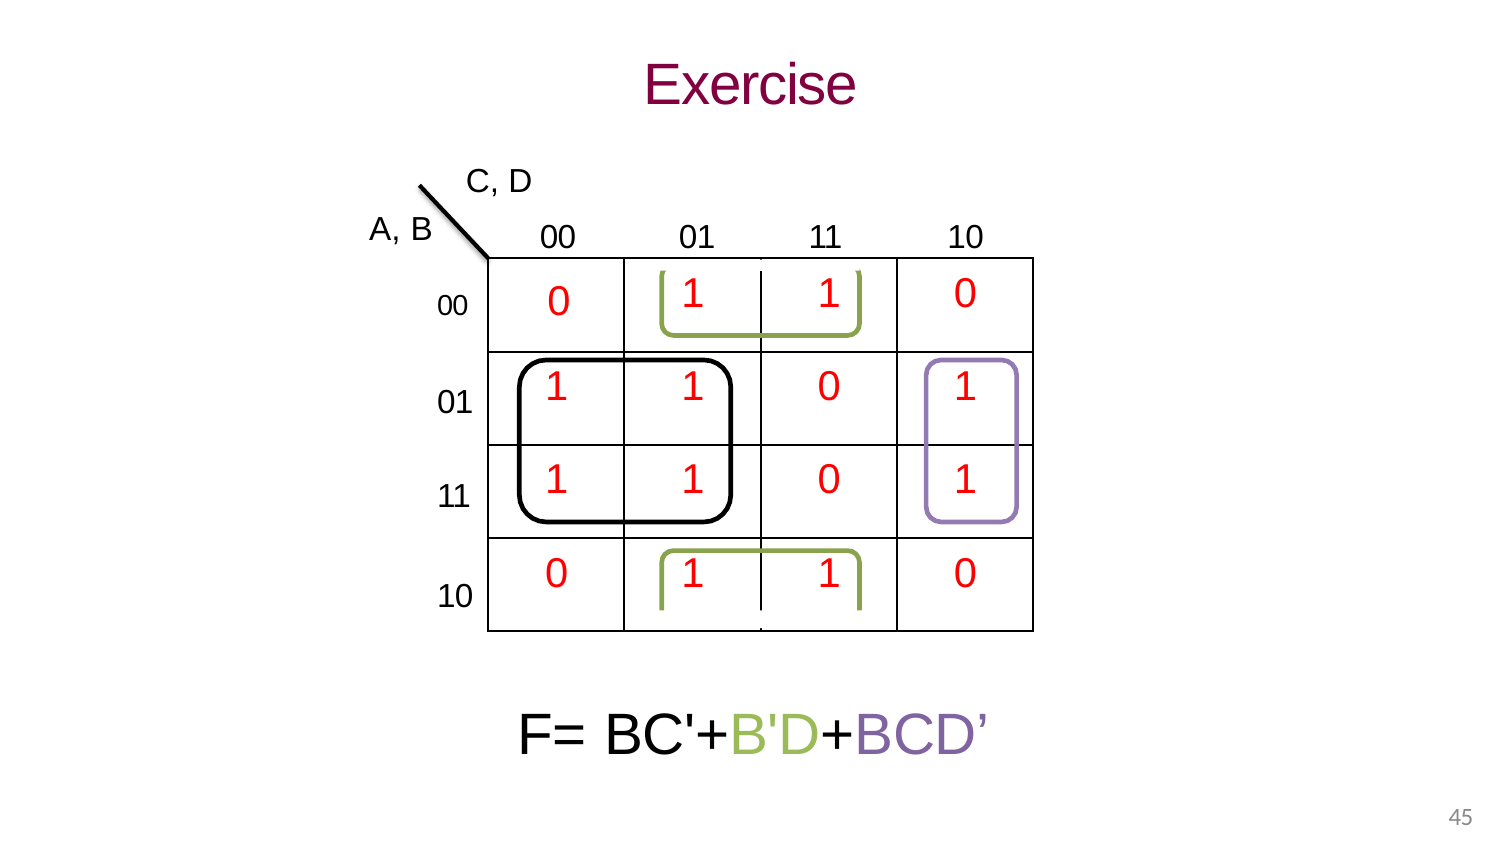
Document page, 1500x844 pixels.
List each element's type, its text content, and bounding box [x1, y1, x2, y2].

text_box 01 [676, 212, 719, 254]
text_box 00 [537, 212, 580, 254]
text_box 01 [435, 378, 477, 421]
slide_number 45 [1442, 799, 1483, 844]
text_box F= BC'+B'D+BCD’ [515, 694, 994, 767]
text_box 11 [806, 212, 848, 254]
text_box 10 [435, 572, 477, 615]
text_box A, B [367, 205, 405, 248]
text_box 00 0 [435, 280, 480, 326]
text_box 10 [945, 212, 987, 254]
text_box C, D [463, 157, 535, 200]
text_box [410, 179, 498, 271]
title Exercise [160, 43, 1340, 187]
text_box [502, 259, 1024, 629]
text_box 11 [435, 472, 477, 515]
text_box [485, 279, 499, 634]
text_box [503, 256, 1036, 634]
